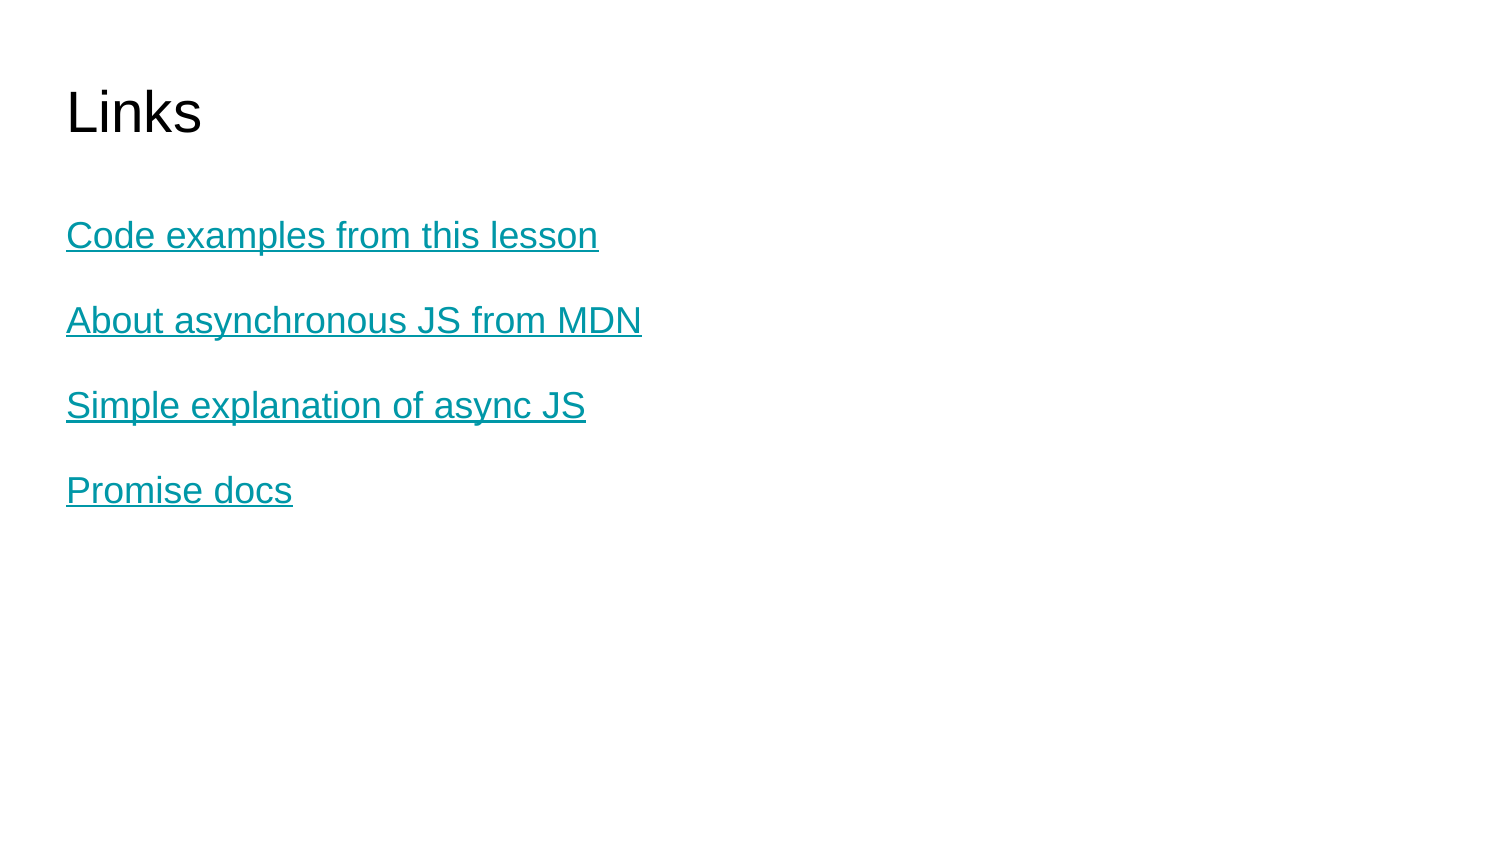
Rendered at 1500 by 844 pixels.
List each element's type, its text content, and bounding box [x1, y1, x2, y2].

title Links [51, 59, 1449, 153]
list Code examples from this lesson About asynchronous JS from MDN Simple explanation of async JS Promise docs [51, 189, 1449, 750]
